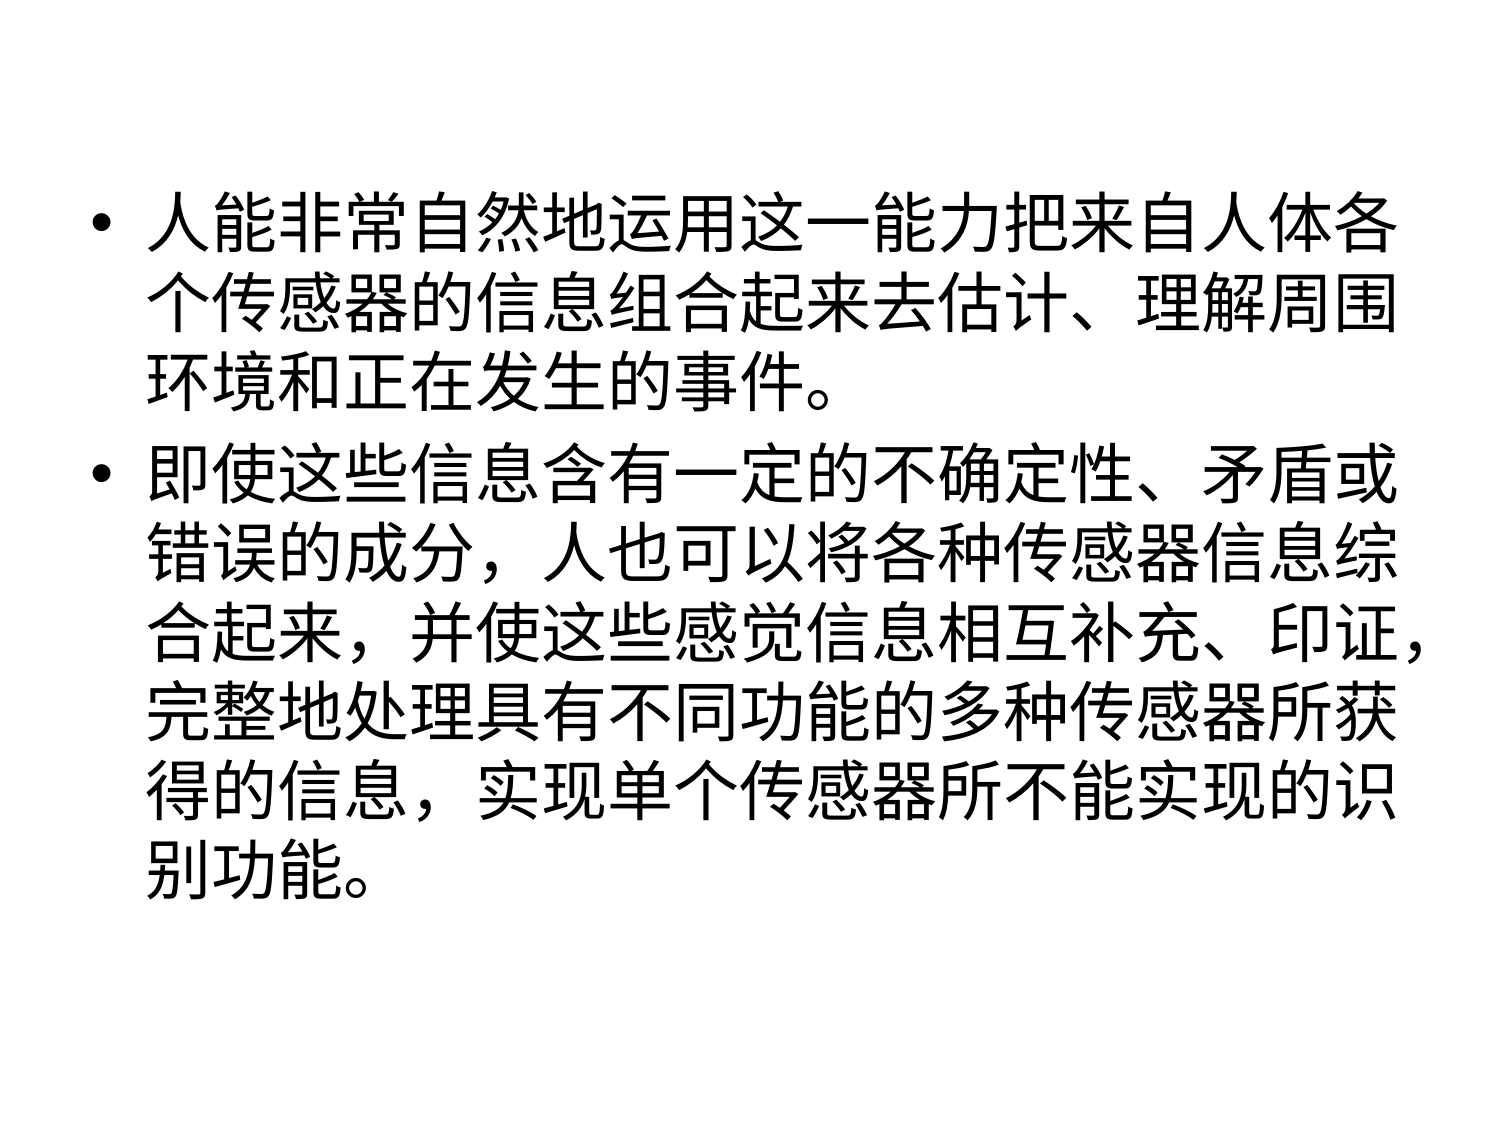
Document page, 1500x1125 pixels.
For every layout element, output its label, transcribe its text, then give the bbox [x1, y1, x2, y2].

list 人能非常自然地运用这一能力把来自人体各个传感器的信息组合起来去估计、理解周围环境和正在发生的事件。 即使这些信息含有一定的不确定性、矛盾或错误的成分，人也可以将各种传感器信息综合起来，并使这些感觉信息相互补充、印证，完整地处理具有不同功能的多种传感器所获得的信息，实现单个传感器所不能实现的识别功能。 [75, 174, 1425, 917]
